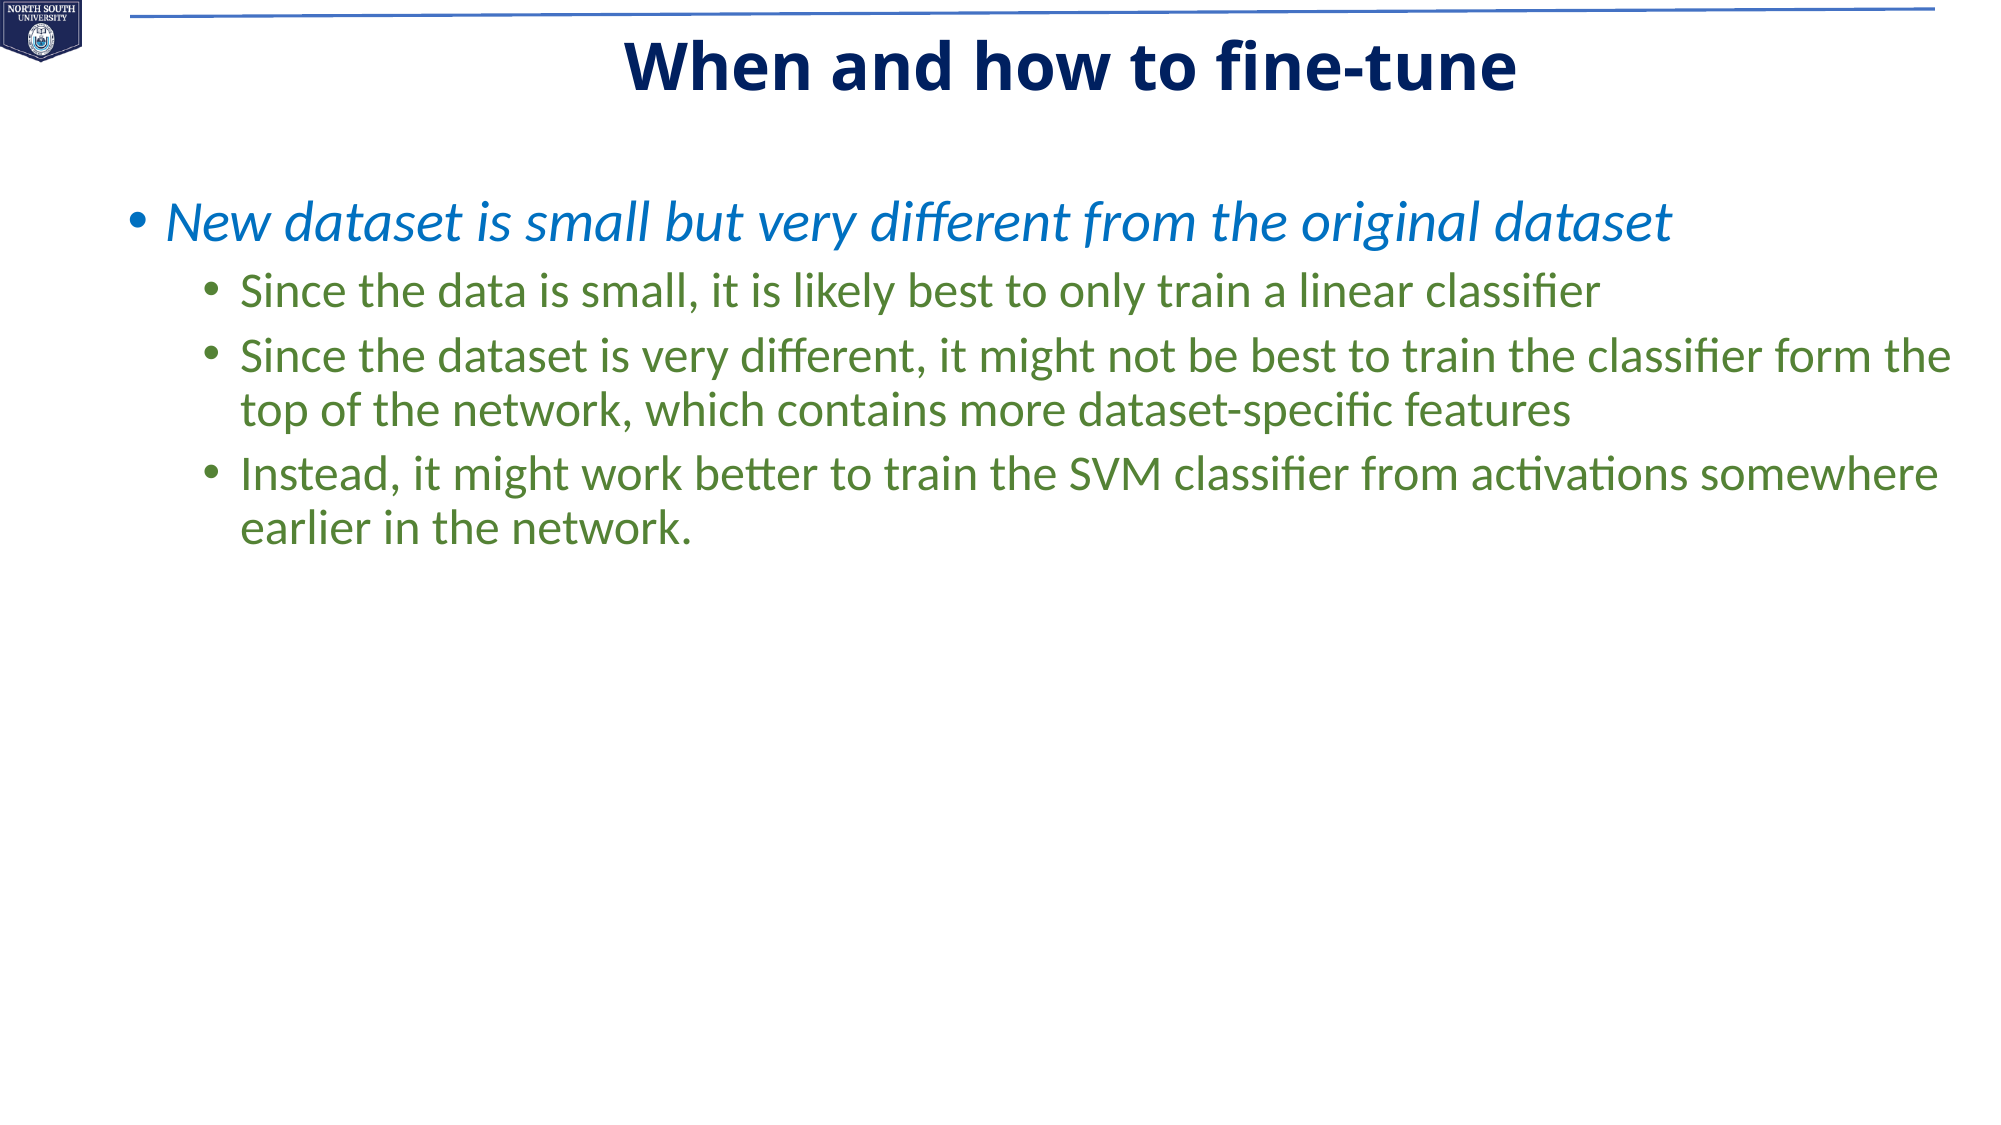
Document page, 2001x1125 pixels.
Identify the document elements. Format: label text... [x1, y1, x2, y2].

picture [0, 0, 82, 65]
list New dataset is small but very different from the original dataset Since the data is small, it is likely best to only train a linear classifier Since the dataset is very different, it might not be best to train the classifier form the top of the network, which contains more dataset-specific features Instead, it might work better to train the SVM classifier from activations somewhere earlier in the network. [112, 183, 1970, 1043]
title When and how to fine-tune [209, 25, 1935, 112]
